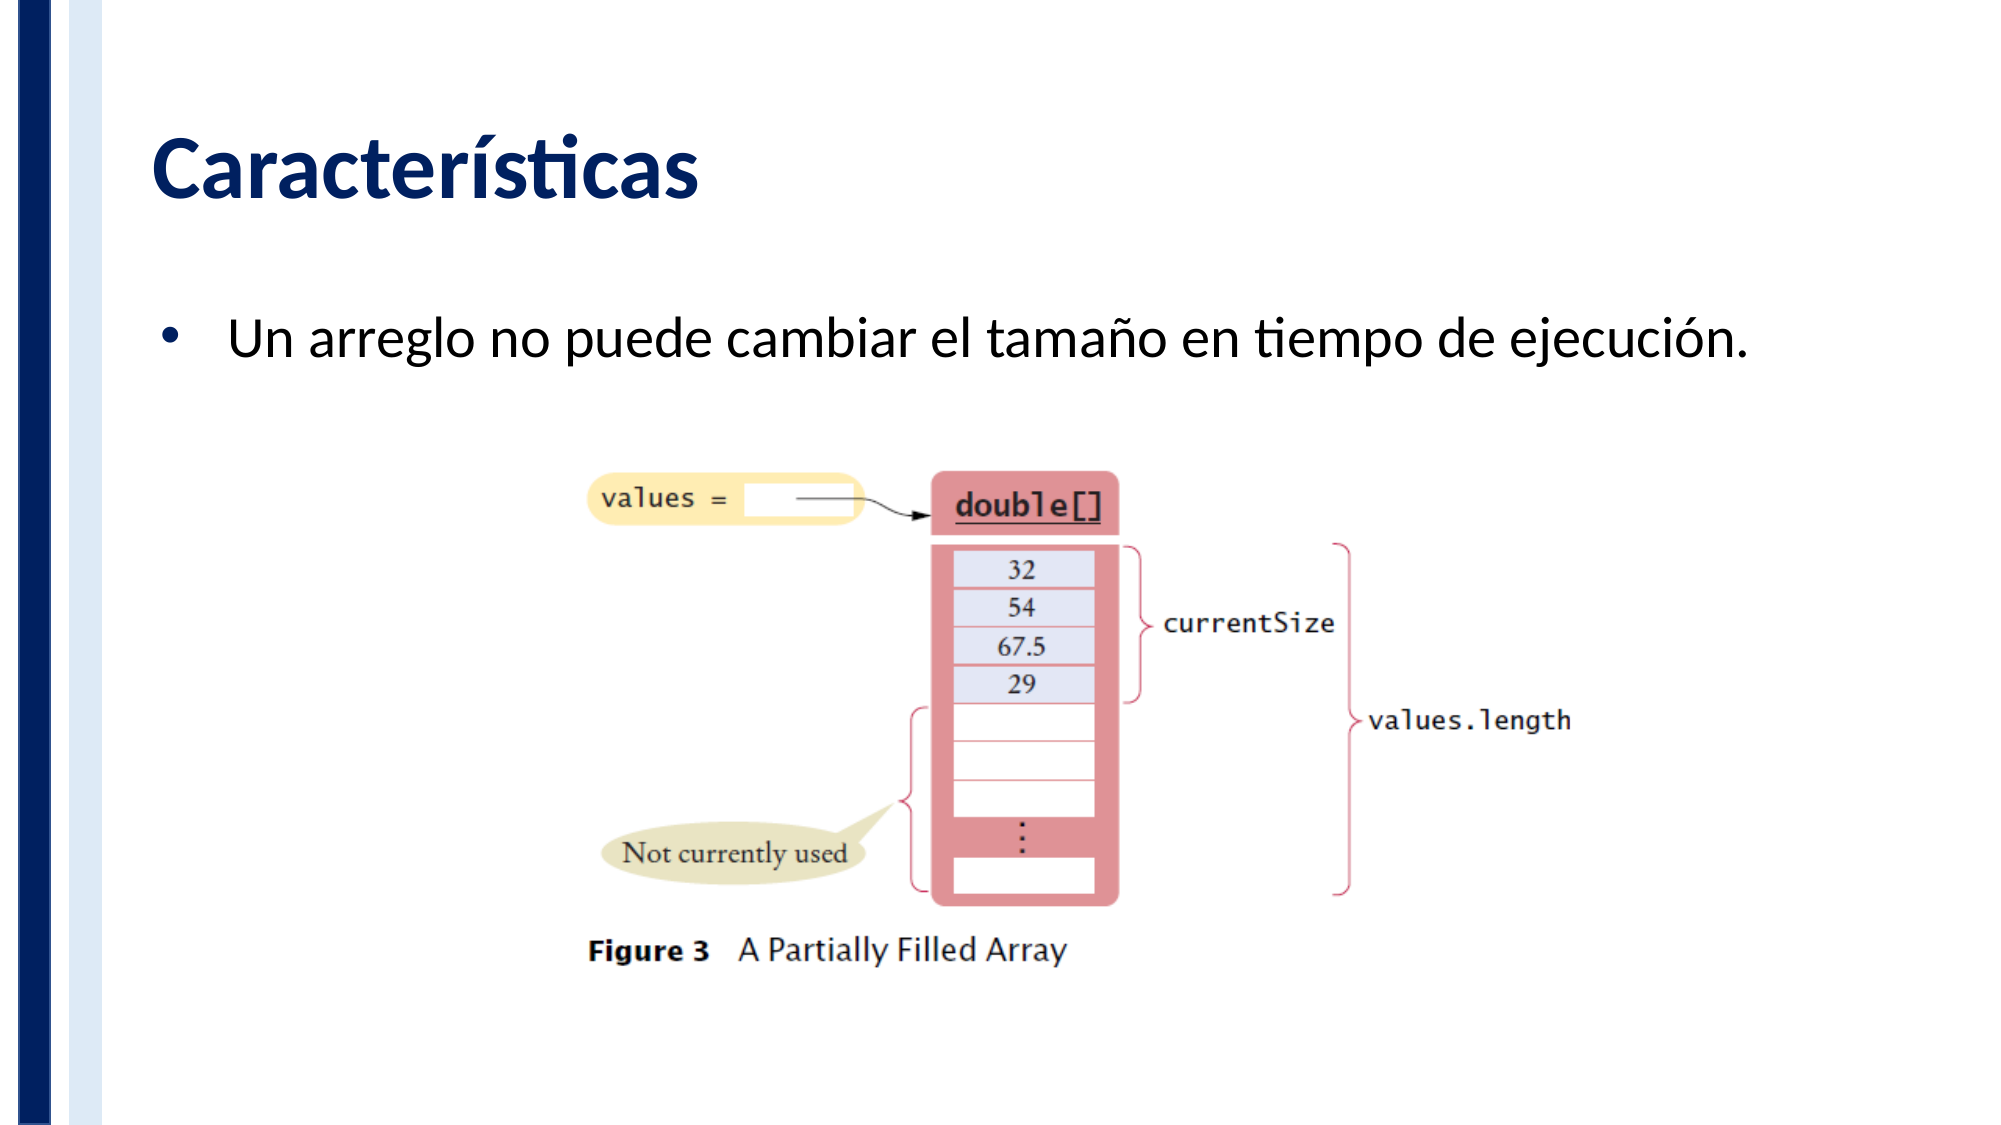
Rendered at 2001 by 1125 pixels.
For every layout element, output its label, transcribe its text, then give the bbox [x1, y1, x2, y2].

title Características [137, 59, 1863, 278]
list Un arreglo no puede cambiar el tamaño en tiempo de ejecución. [137, 299, 1863, 1014]
picture [471, 418, 1617, 977]
